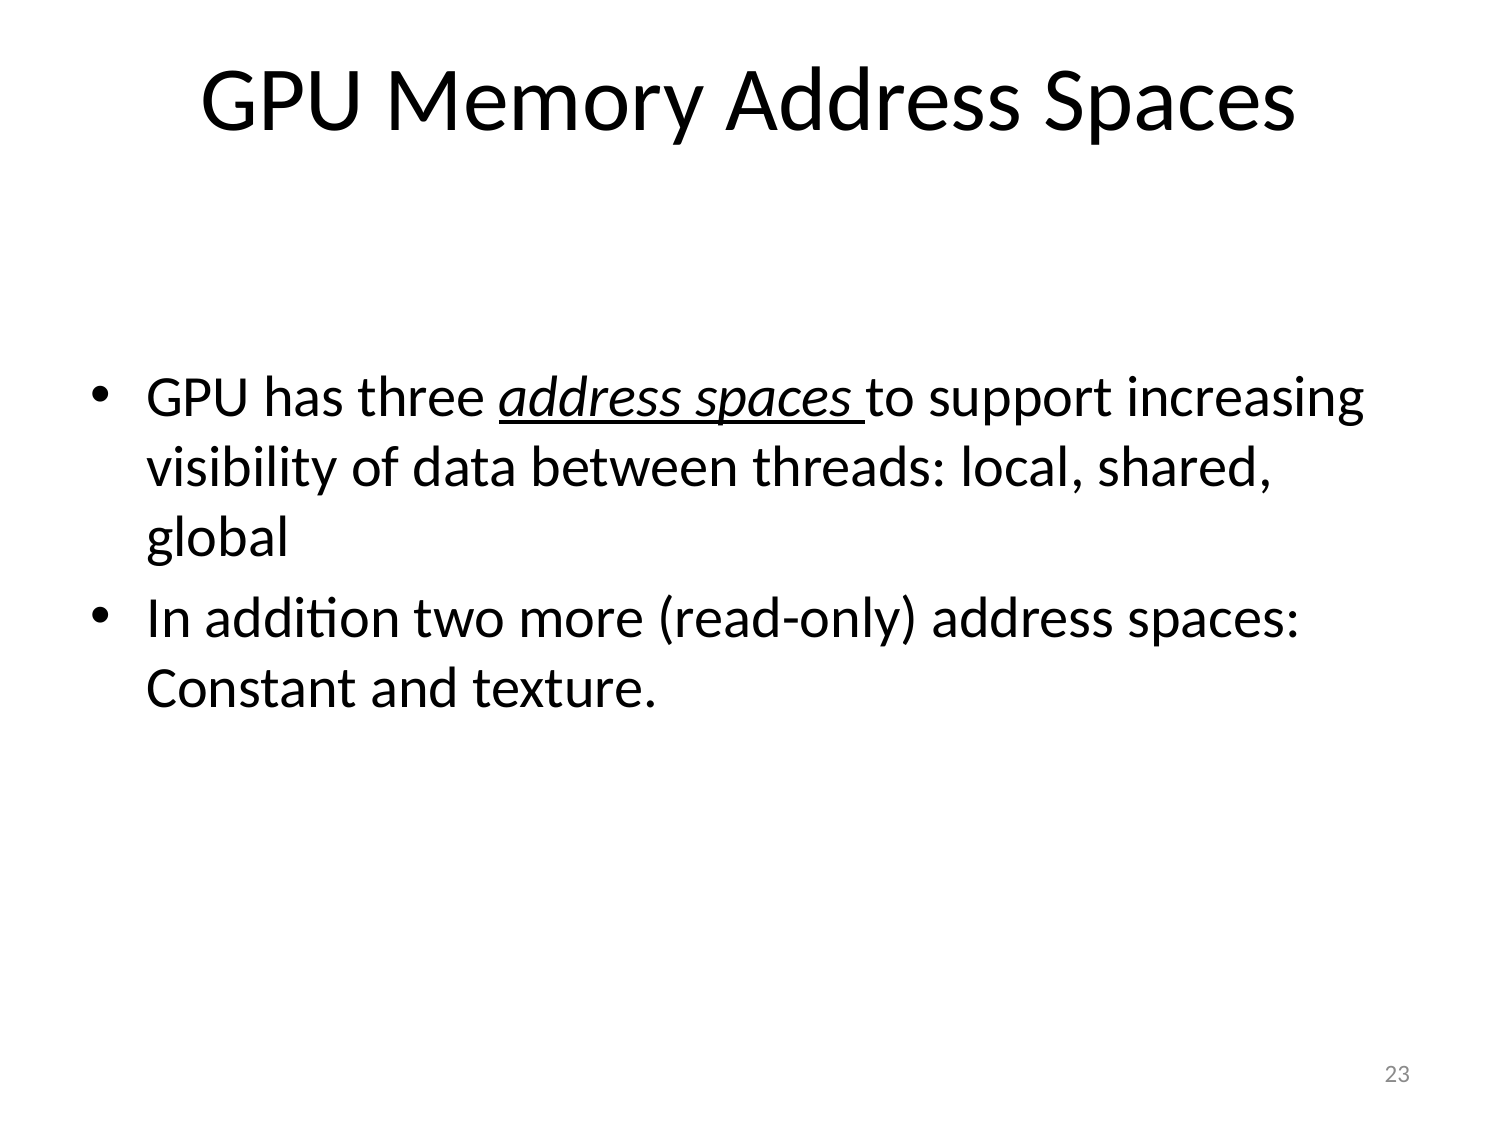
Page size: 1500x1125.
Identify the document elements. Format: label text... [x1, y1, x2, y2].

list GPU has three address spaces to support increasing visibility of data between threads: local, shared, global In addition two more (read-only) address spaces: Constant and texture. [75, 187, 1425, 1043]
slide_number 23 [1074, 1042, 1425, 1103]
title GPU Memory Address Spaces [75, 0, 1425, 187]
